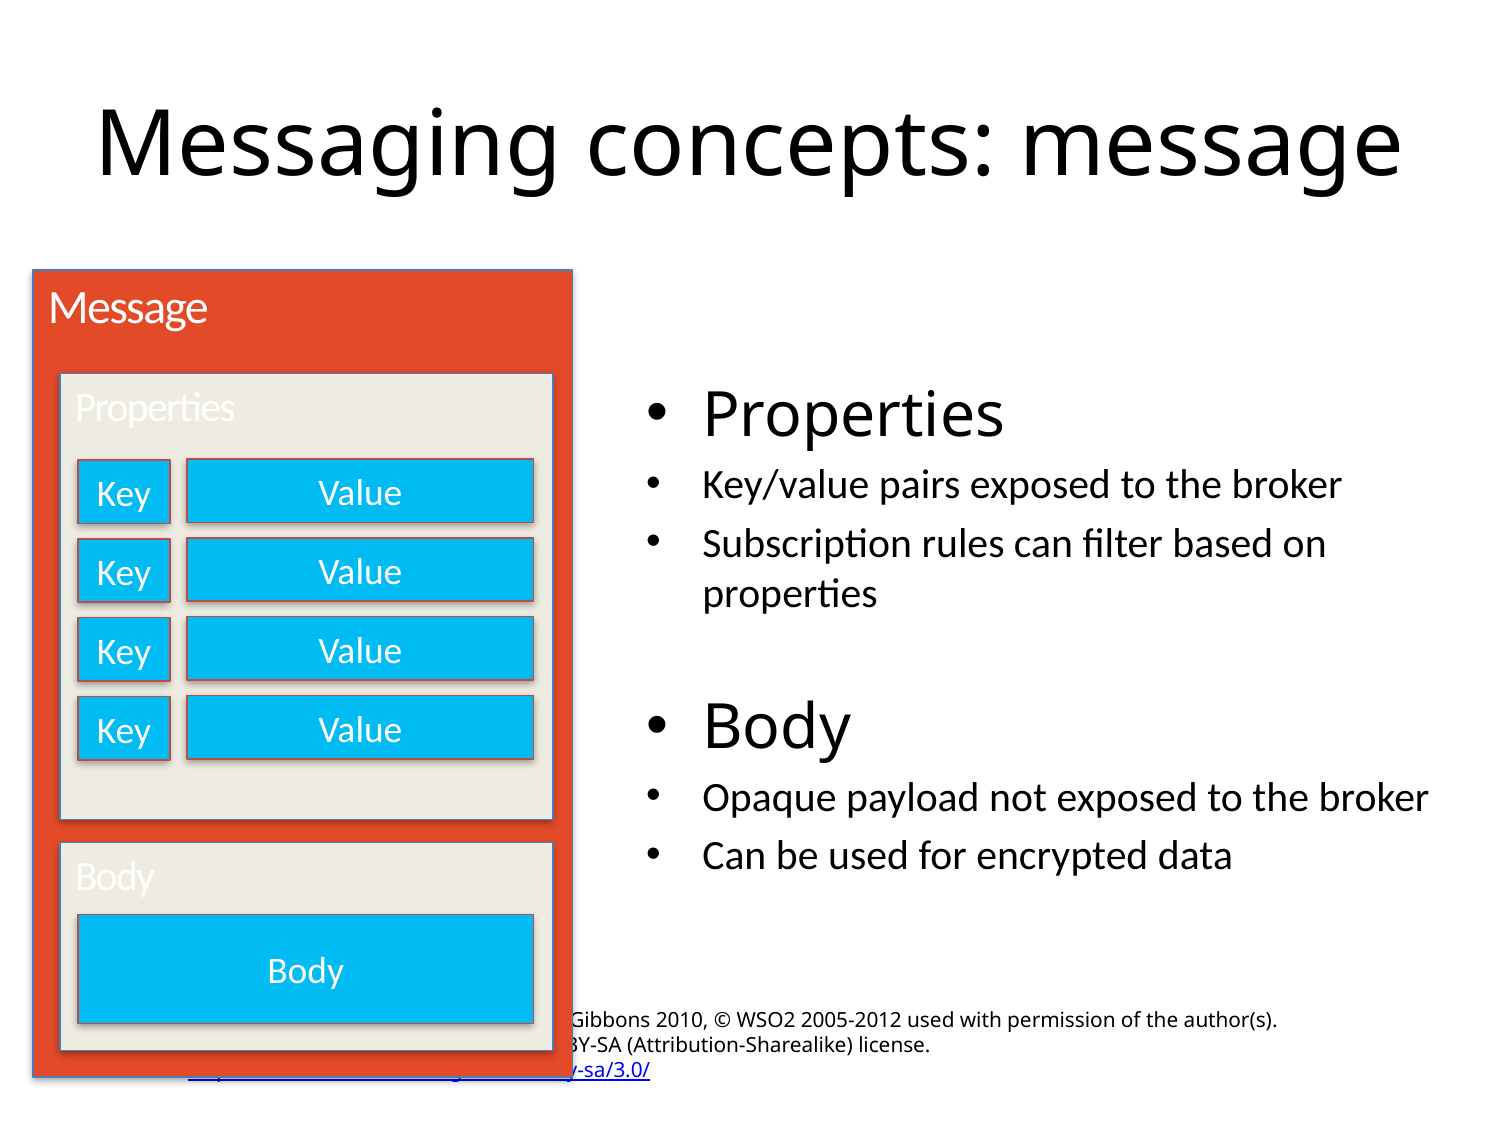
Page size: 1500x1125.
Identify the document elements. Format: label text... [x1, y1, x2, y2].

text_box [32, 269, 573, 1078]
list Properties Key/value pairs exposed to the broker Subscription rules can filter based on properties Body Opaque payload not exposed to the broker Can be used for encrypted data [621, 354, 1469, 1078]
title Messaging concepts: message [75, 45, 1425, 233]
